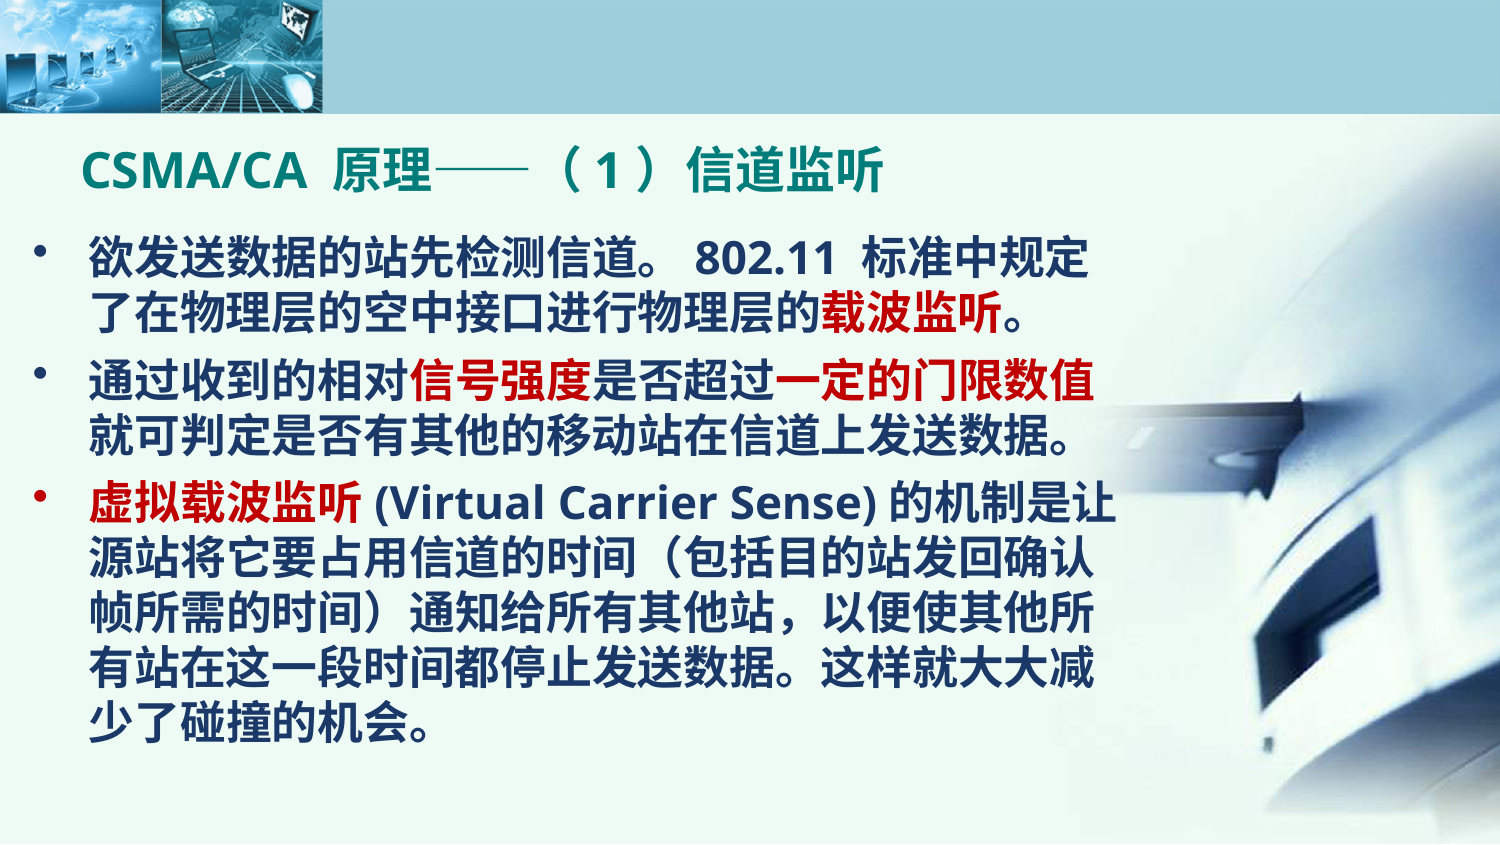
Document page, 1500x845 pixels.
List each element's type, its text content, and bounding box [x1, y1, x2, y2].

list 欲发送数据的站先检测信道。802.11 标准中规定了在物理层的空中接口进行物理层的载波监听。 通过收到的相对信号强度是否超过一定的门限数值就可判定是否有其他的移动站在信道上发送数据。 虚拟载波监听(Virtual Carrier Sense)的机制是让源站将它要占用信道的时间（包括目的站发回确认帧所需的时间）通知给所有其他站，以便使其他所有站在这一段时间都停止发送数据。这样就大大减少了碰撞的机会。 [17, 220, 1141, 781]
picture [0, 0, 1500, 844]
title CSMA/CA 原理——（1）信道监听 [64, 114, 1065, 220]
